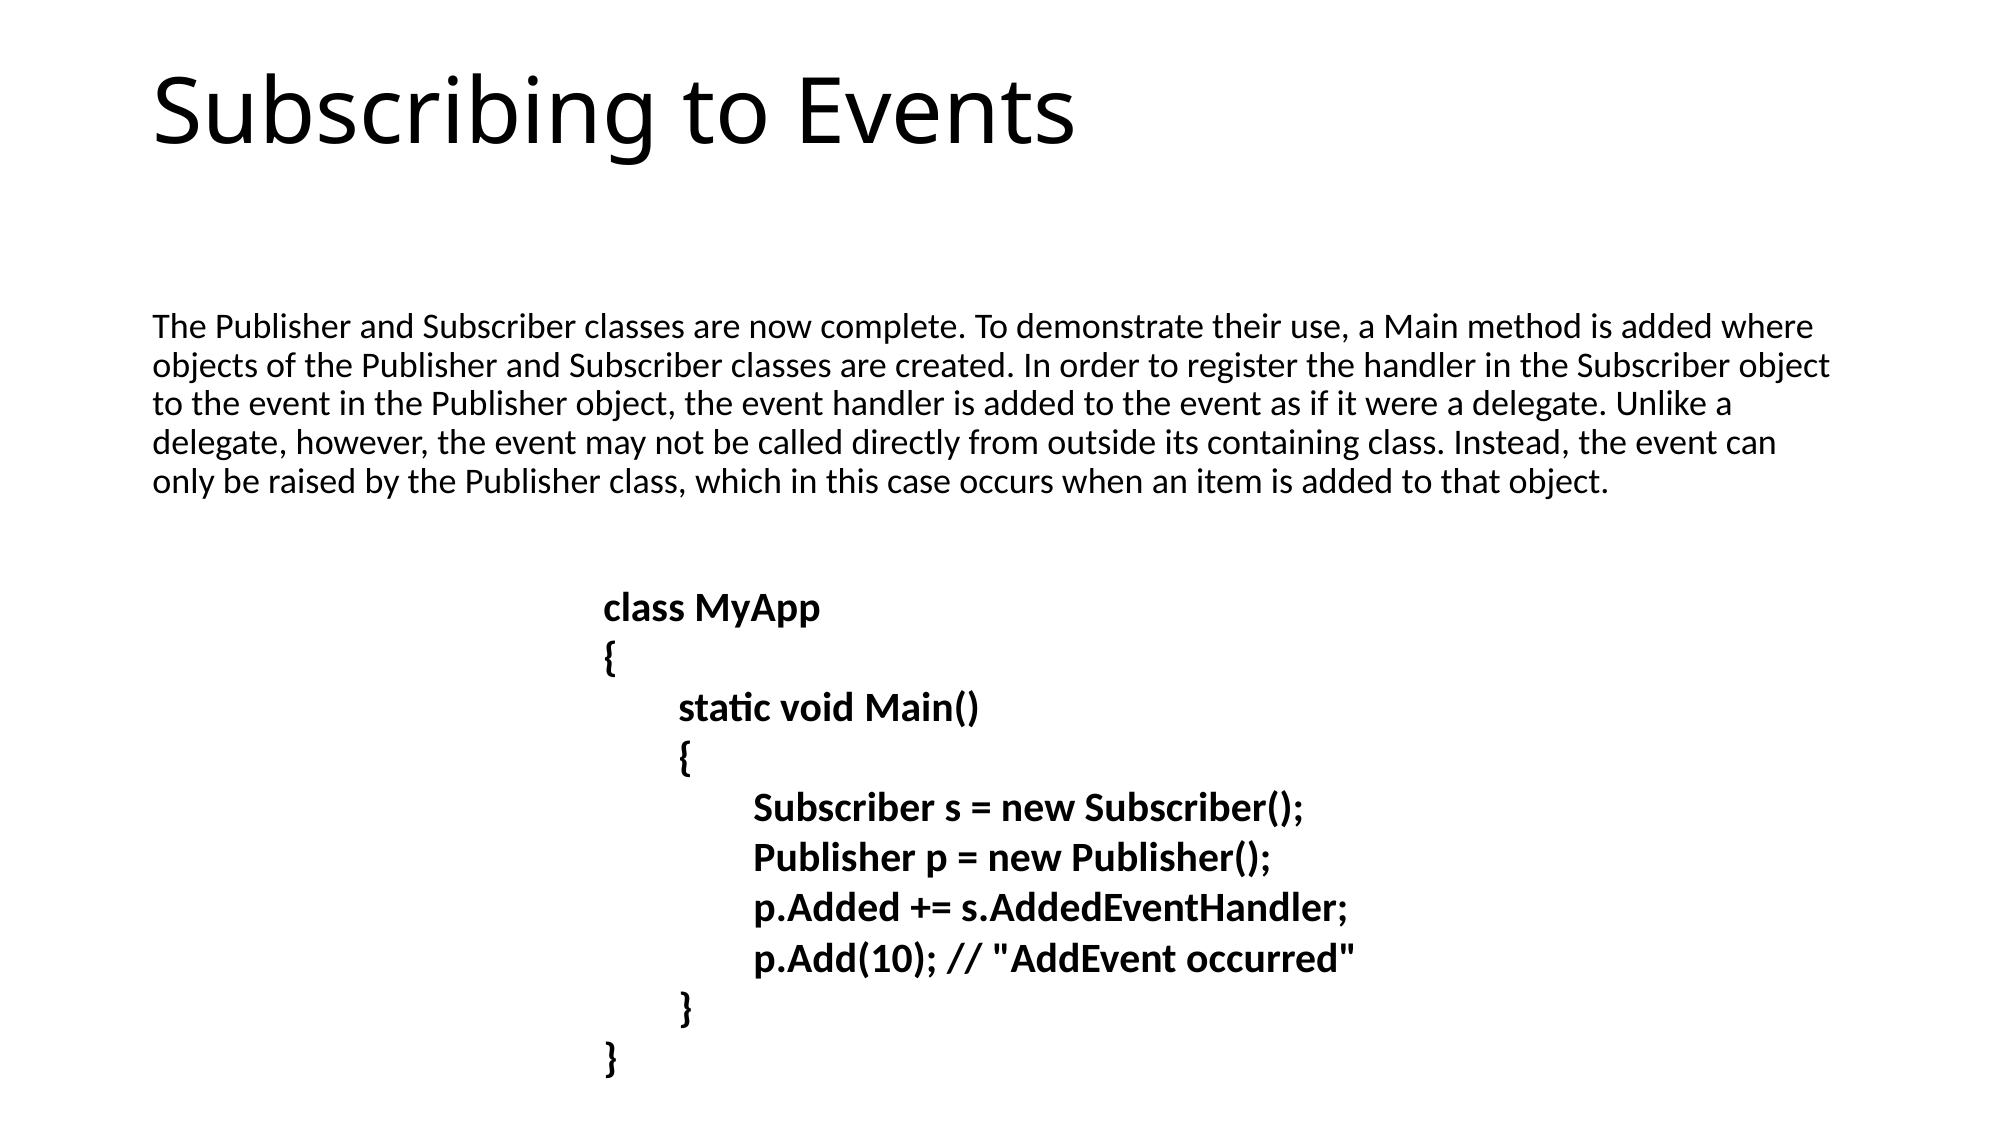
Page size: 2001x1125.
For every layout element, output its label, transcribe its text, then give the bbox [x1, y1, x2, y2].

title Subscribing to Events [137, 59, 1863, 278]
text_box class MyApp { static void Main() { Subscriber s = new Subscriber(); Publisher p = new Publisher(); p.Added += s.AddedEventHandler; p.Add(10); // "AddEvent occurred" } } [588, 572, 1412, 1088]
list The Publisher and Subscriber classes are now complete. To demonstrate their use, a Main method is added where objects of the Publisher and Subscriber classes are created. In order to register the handler in the Subscriber object to the event in the Publisher object, the event handler is added to the event as if it were a delegate. Unlike a delegate, however, the event may not be called directly from outside its containing class. Instead, the event can only be raised by the Publisher class, which in this case occurs when an item is added to that object. [137, 299, 1863, 539]
